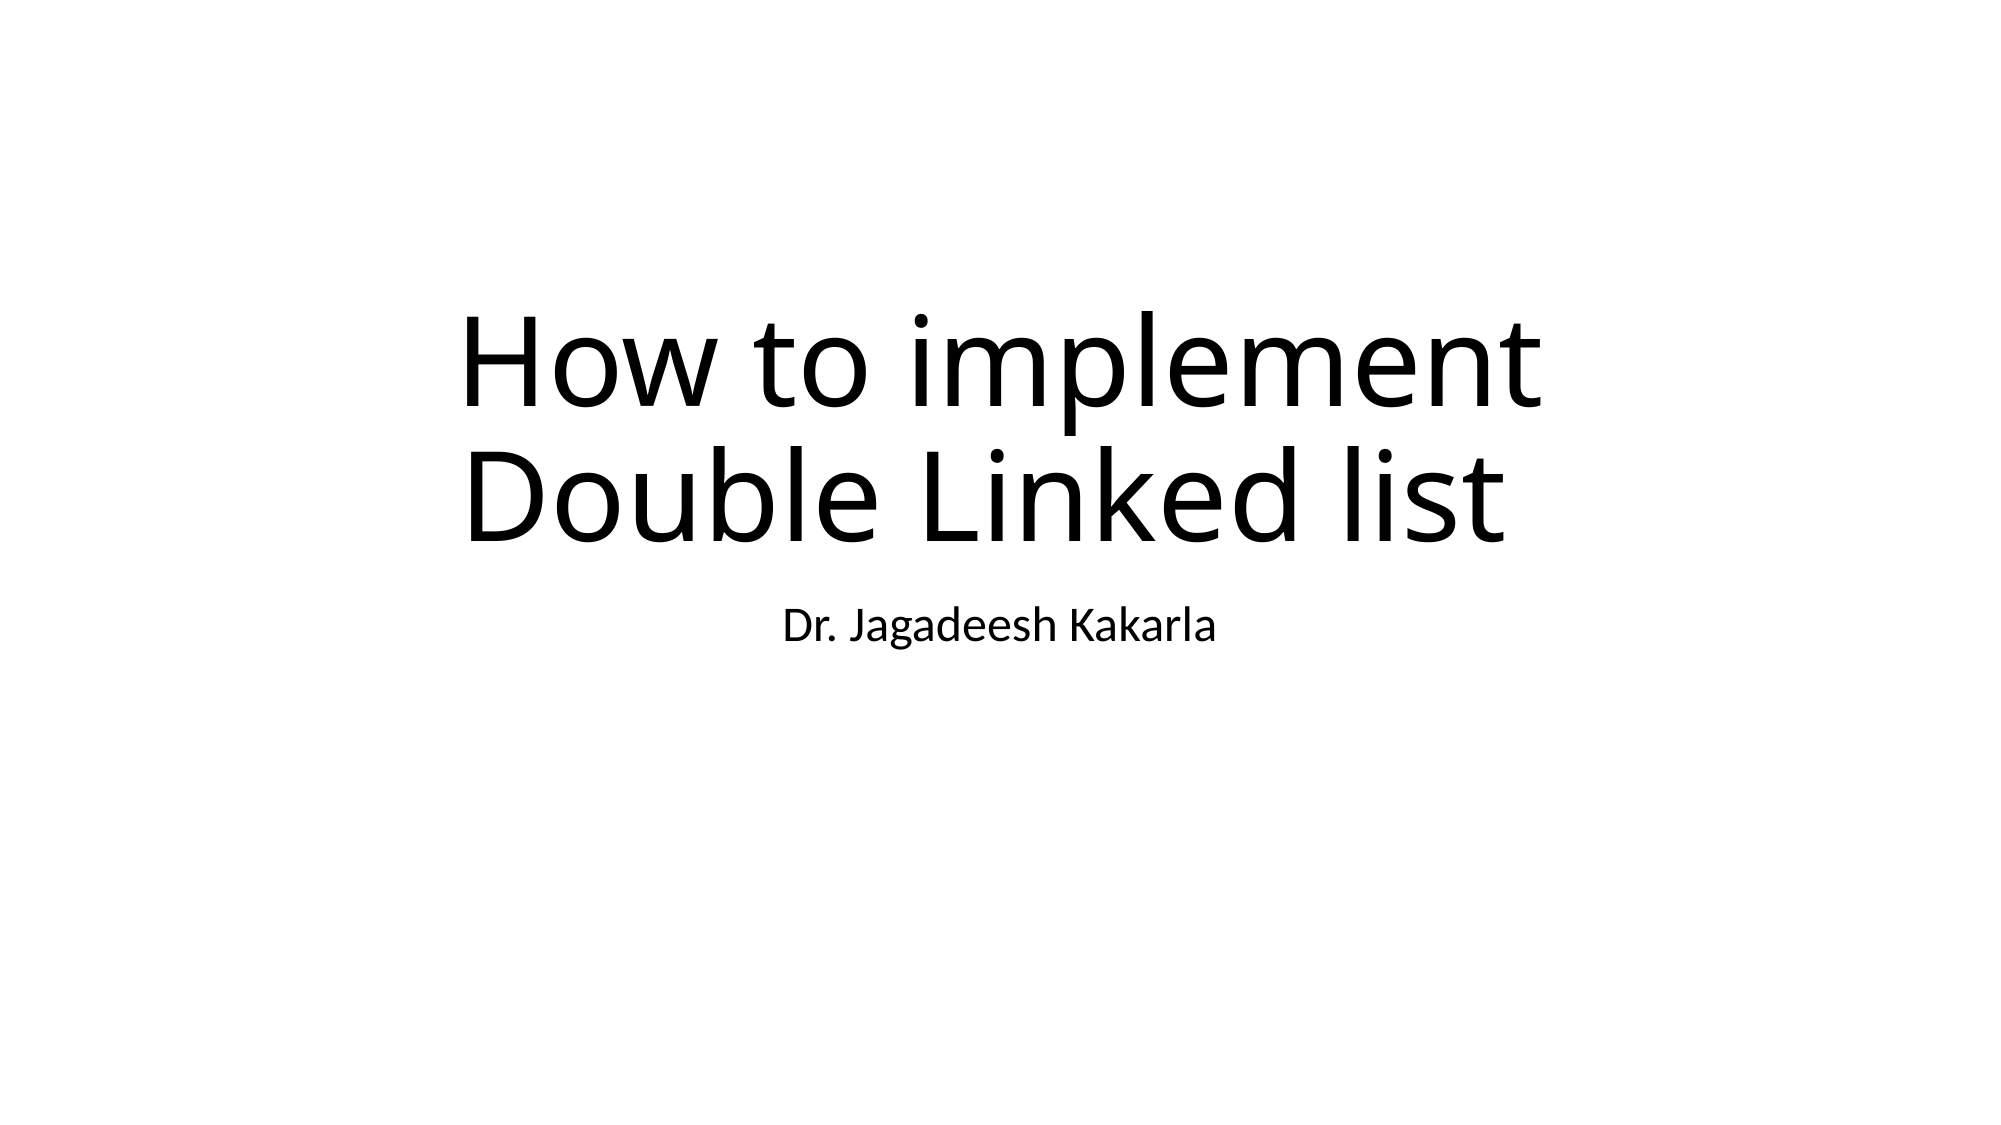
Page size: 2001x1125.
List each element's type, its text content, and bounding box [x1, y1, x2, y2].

subtitle Dr. Jagadeesh Kakarla [249, 590, 1750, 863]
title How to implement Double Linked list [249, 184, 1750, 576]
